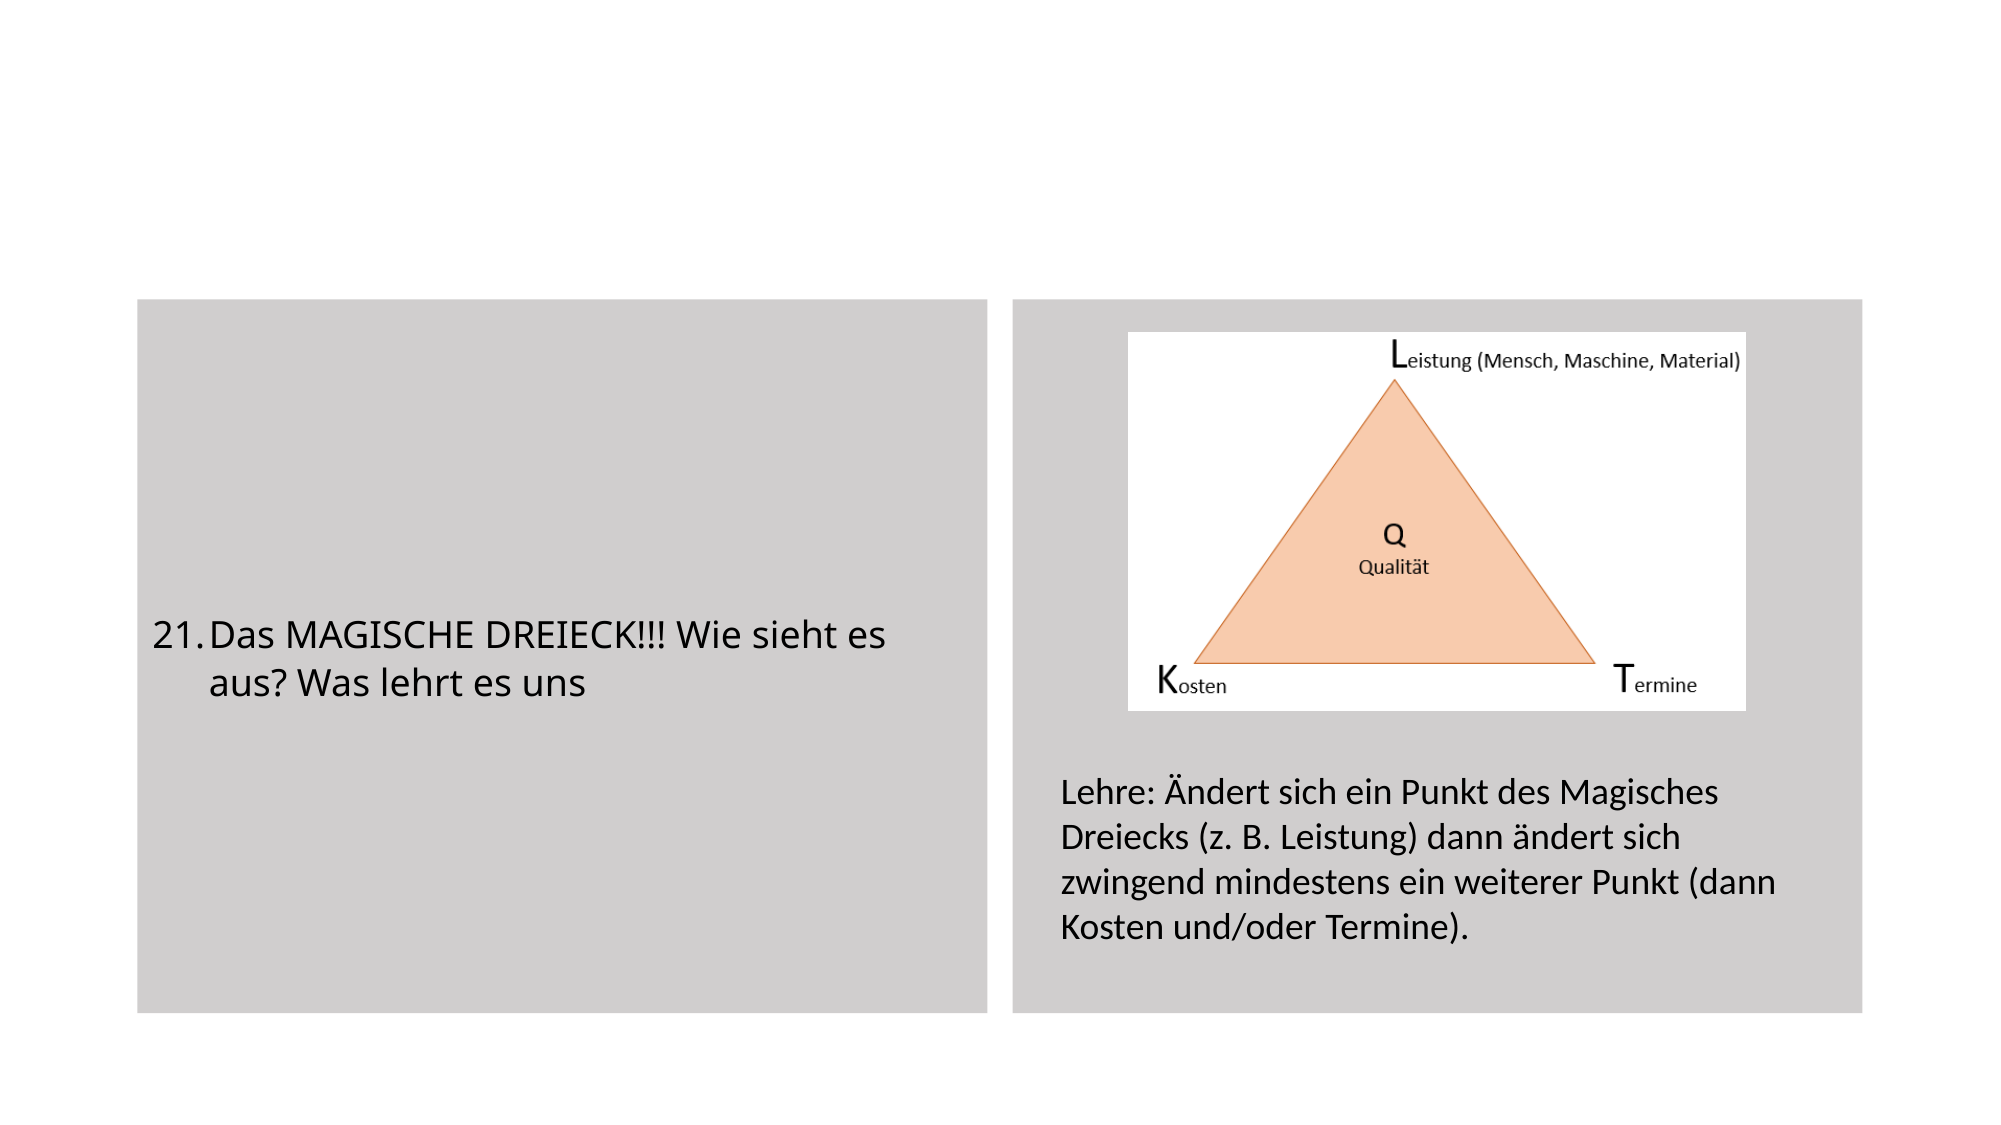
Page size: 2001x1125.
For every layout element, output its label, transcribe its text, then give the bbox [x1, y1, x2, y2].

picture [1128, 332, 1746, 711]
list [1012, 299, 1863, 1014]
list Das MAGISCHE DREIECK!!! Wie sieht es aus? Was lehrt es uns [137, 299, 988, 1014]
text_box Lehre: Ändert sich ein Punkt des Magisches Dreiecks (z. B. Leistung) dann ändert sich zwingend mindestens ein weiterer Punkt (dann Kosten und/oder Termine). [1046, 759, 1841, 955]
